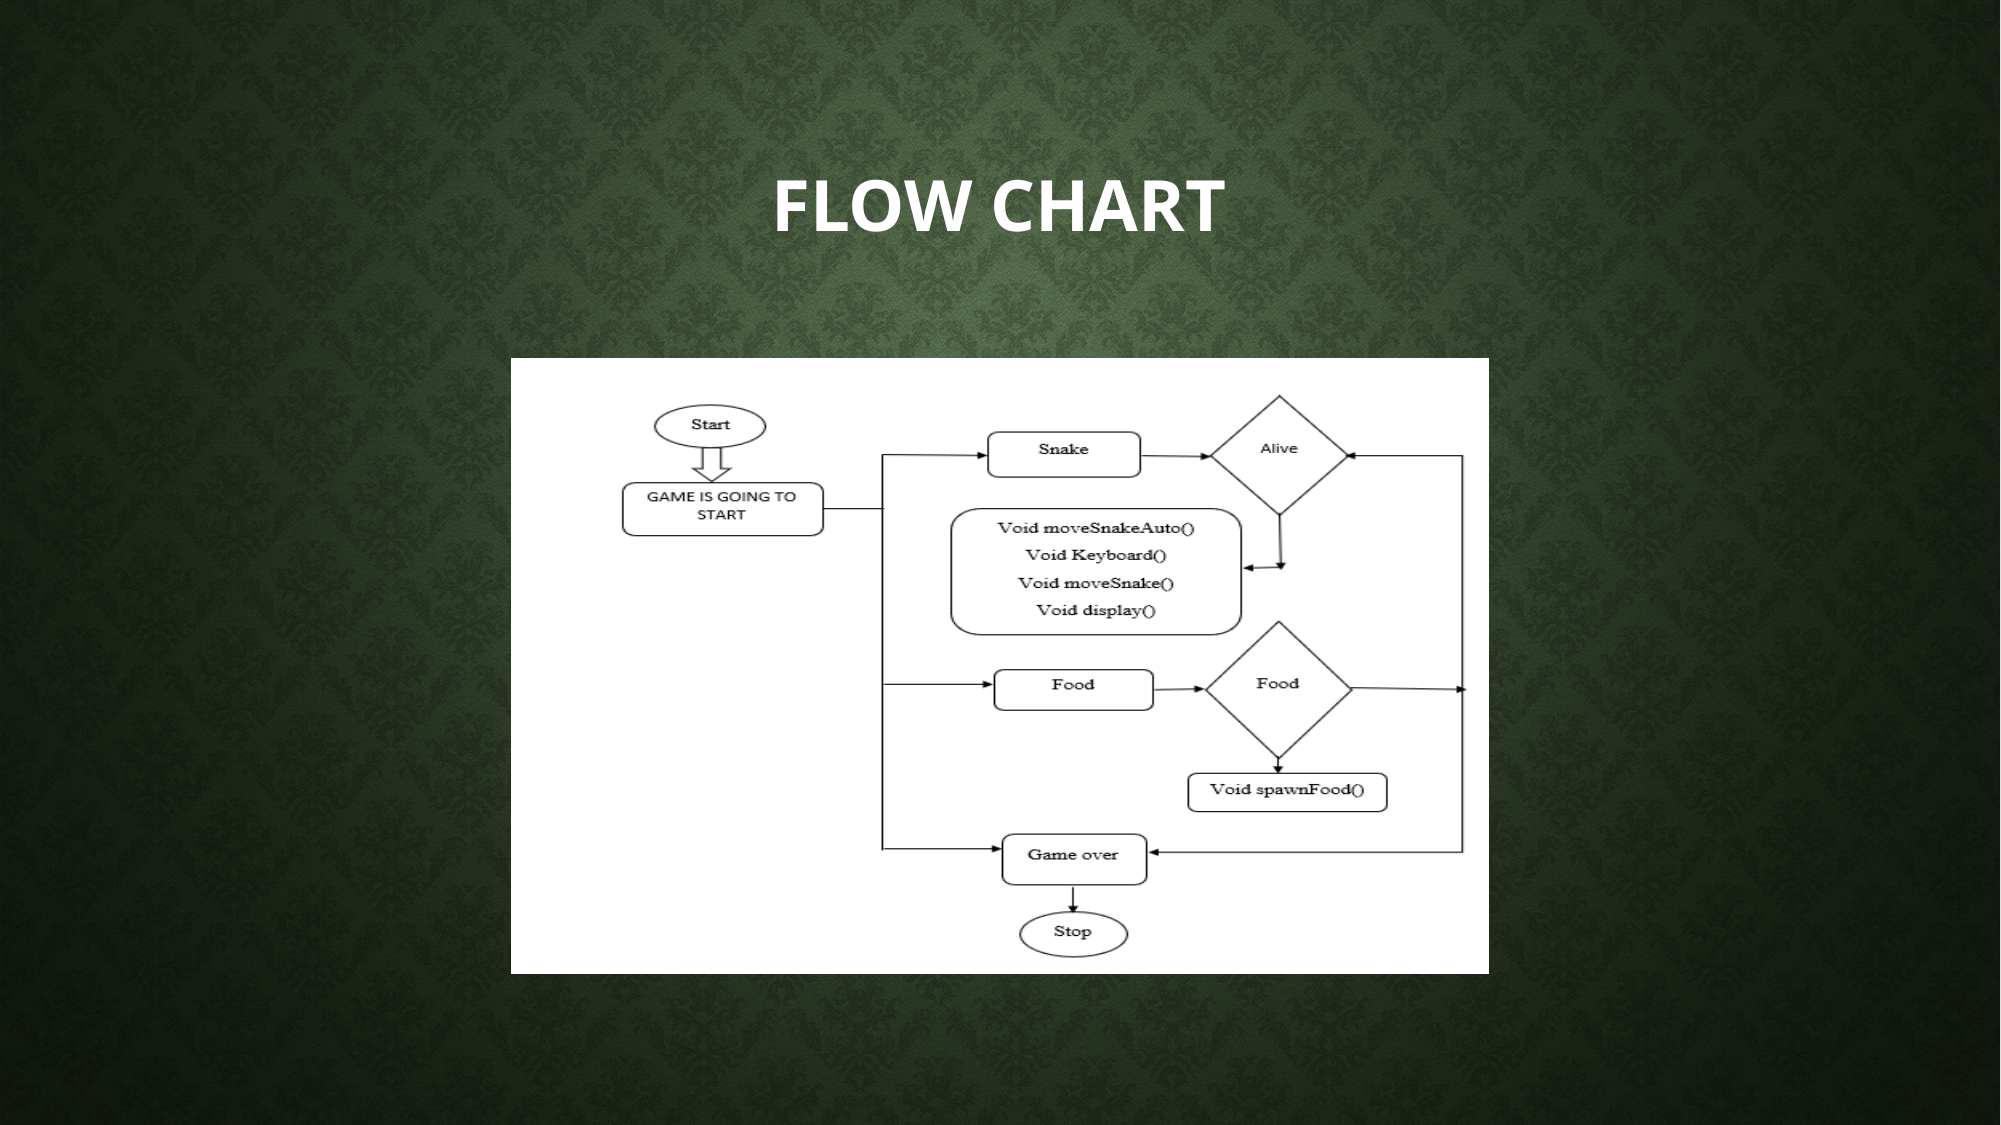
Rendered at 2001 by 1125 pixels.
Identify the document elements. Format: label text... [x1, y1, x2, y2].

title Flow chart [149, 99, 1849, 318]
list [510, 357, 1490, 974]
